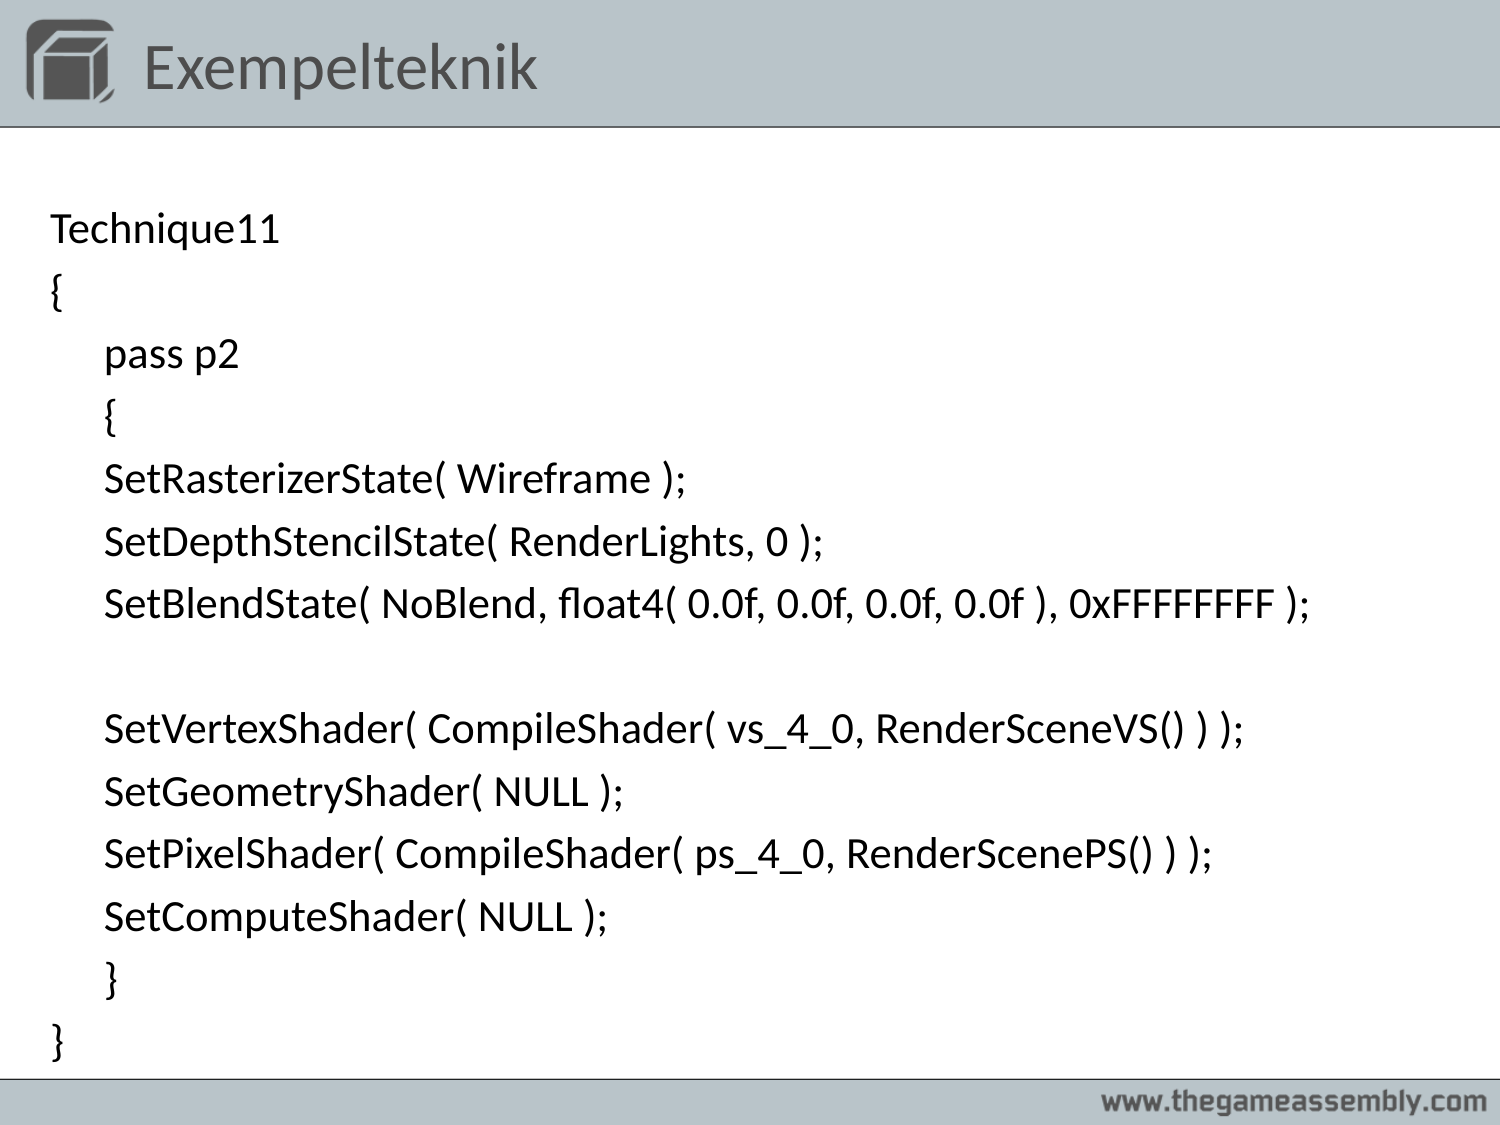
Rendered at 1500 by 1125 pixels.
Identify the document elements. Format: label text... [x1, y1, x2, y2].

title Exempelteknik [128, 0, 1500, 126]
picture [0, 0, 1500, 1125]
list Technique11 { pass p2 { SetRasterizerState( Wireframe ); SetDepthStencilState( RenderLights, 0 ); SetBlendState( NoBlend, float4( 0.0f, 0.0f, 0.0f, 0.0f ), 0xFFFFFFFF ); SetVertexShader( CompileShader( vs_4_0, RenderSceneVS() ) ); SetGeometryShader( NULL ); SetPixelShader( CompileShader( ps_4_0, RenderScenePS() ) ); SetComputeShader( NULL ); } } [35, 128, 1465, 1079]
